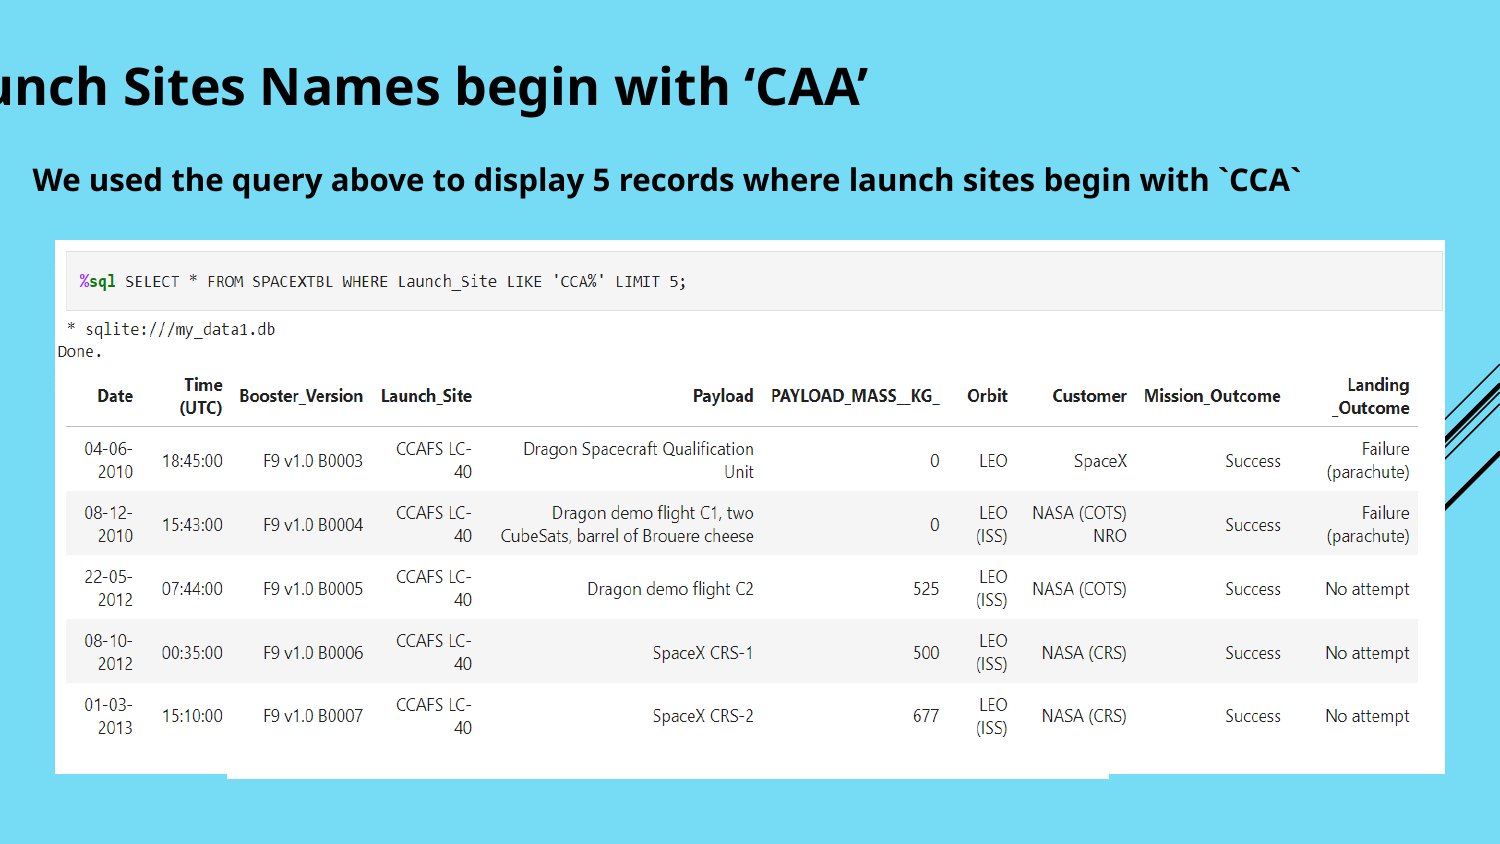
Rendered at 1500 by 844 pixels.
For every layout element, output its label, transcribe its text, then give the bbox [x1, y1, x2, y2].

text_box We used the query above to display 5 records where launch sites begin with `CCA` [20, 147, 1315, 216]
text_box Launch Sites Names begin with ‘CAA’ [0, 54, 1042, 123]
picture [54, 240, 1445, 780]
